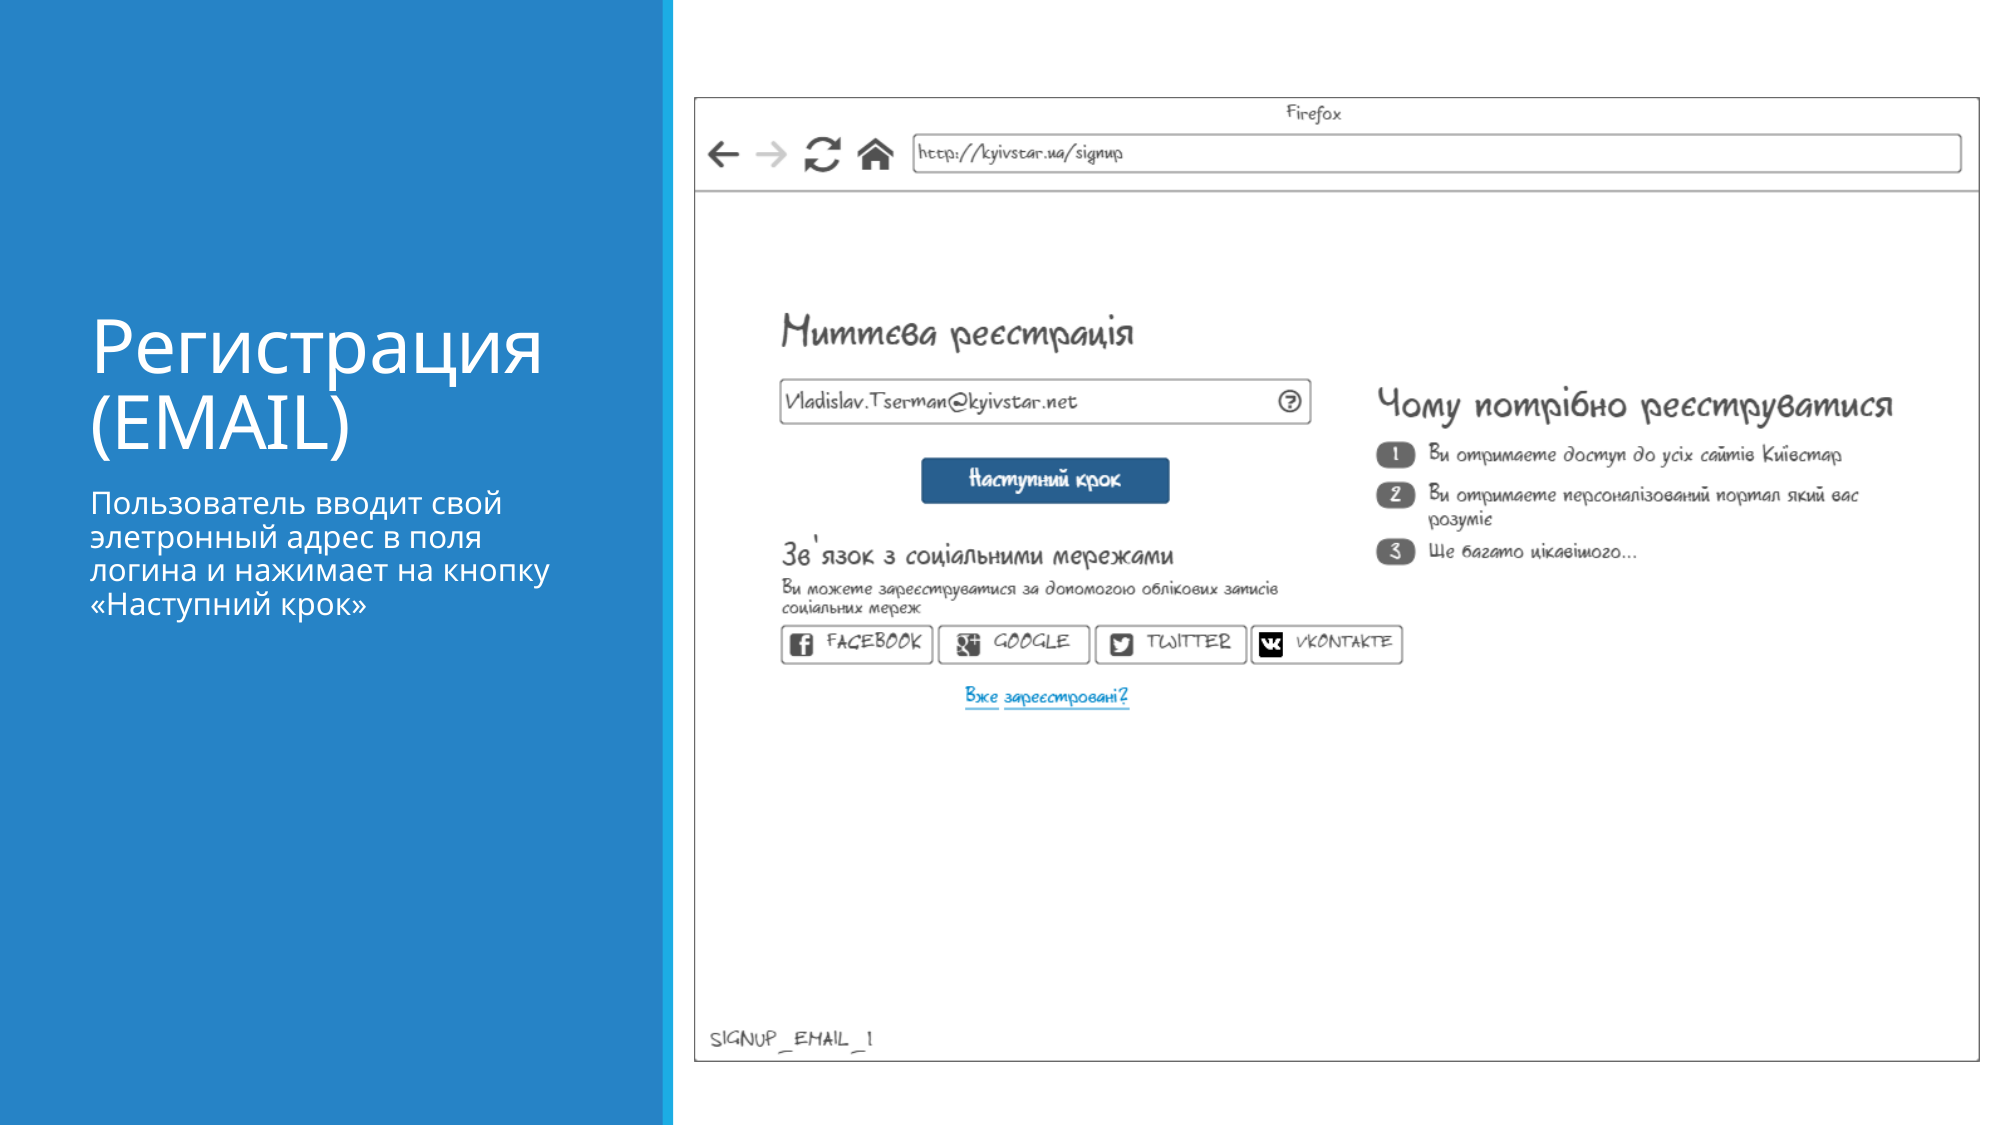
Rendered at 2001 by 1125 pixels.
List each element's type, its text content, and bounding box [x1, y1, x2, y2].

title Регистрация (EMAIL) [75, 97, 600, 473]
list Пользователь вводит свой элетронный адрес в поля логина и нажимает на кнопку «Наступний крок» [75, 479, 600, 1035]
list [693, 96, 1981, 1063]
